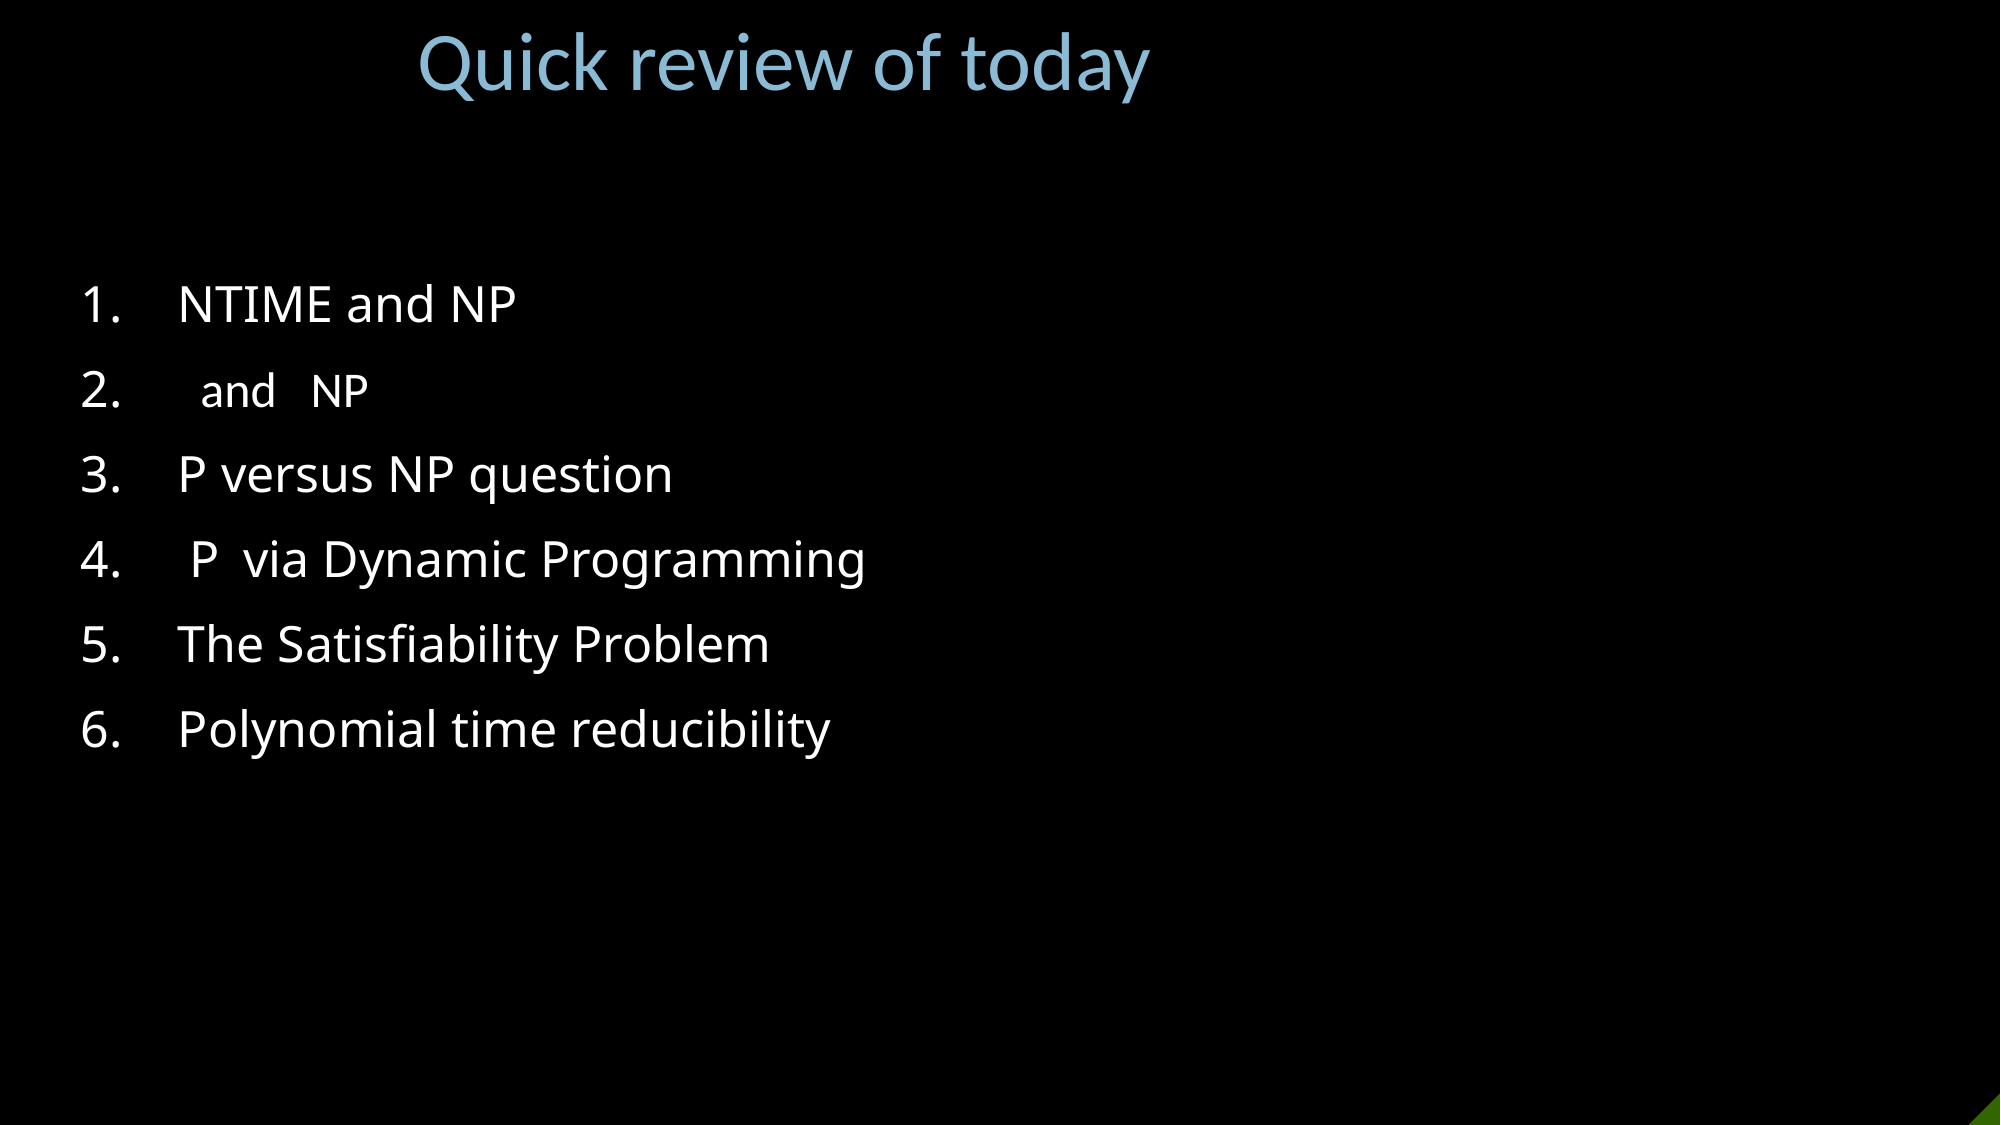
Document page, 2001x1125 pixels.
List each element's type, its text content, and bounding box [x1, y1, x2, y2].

text_box [1968, 1093, 2000, 1125]
text_box Quick review of today [0, 0, 1571, 115]
